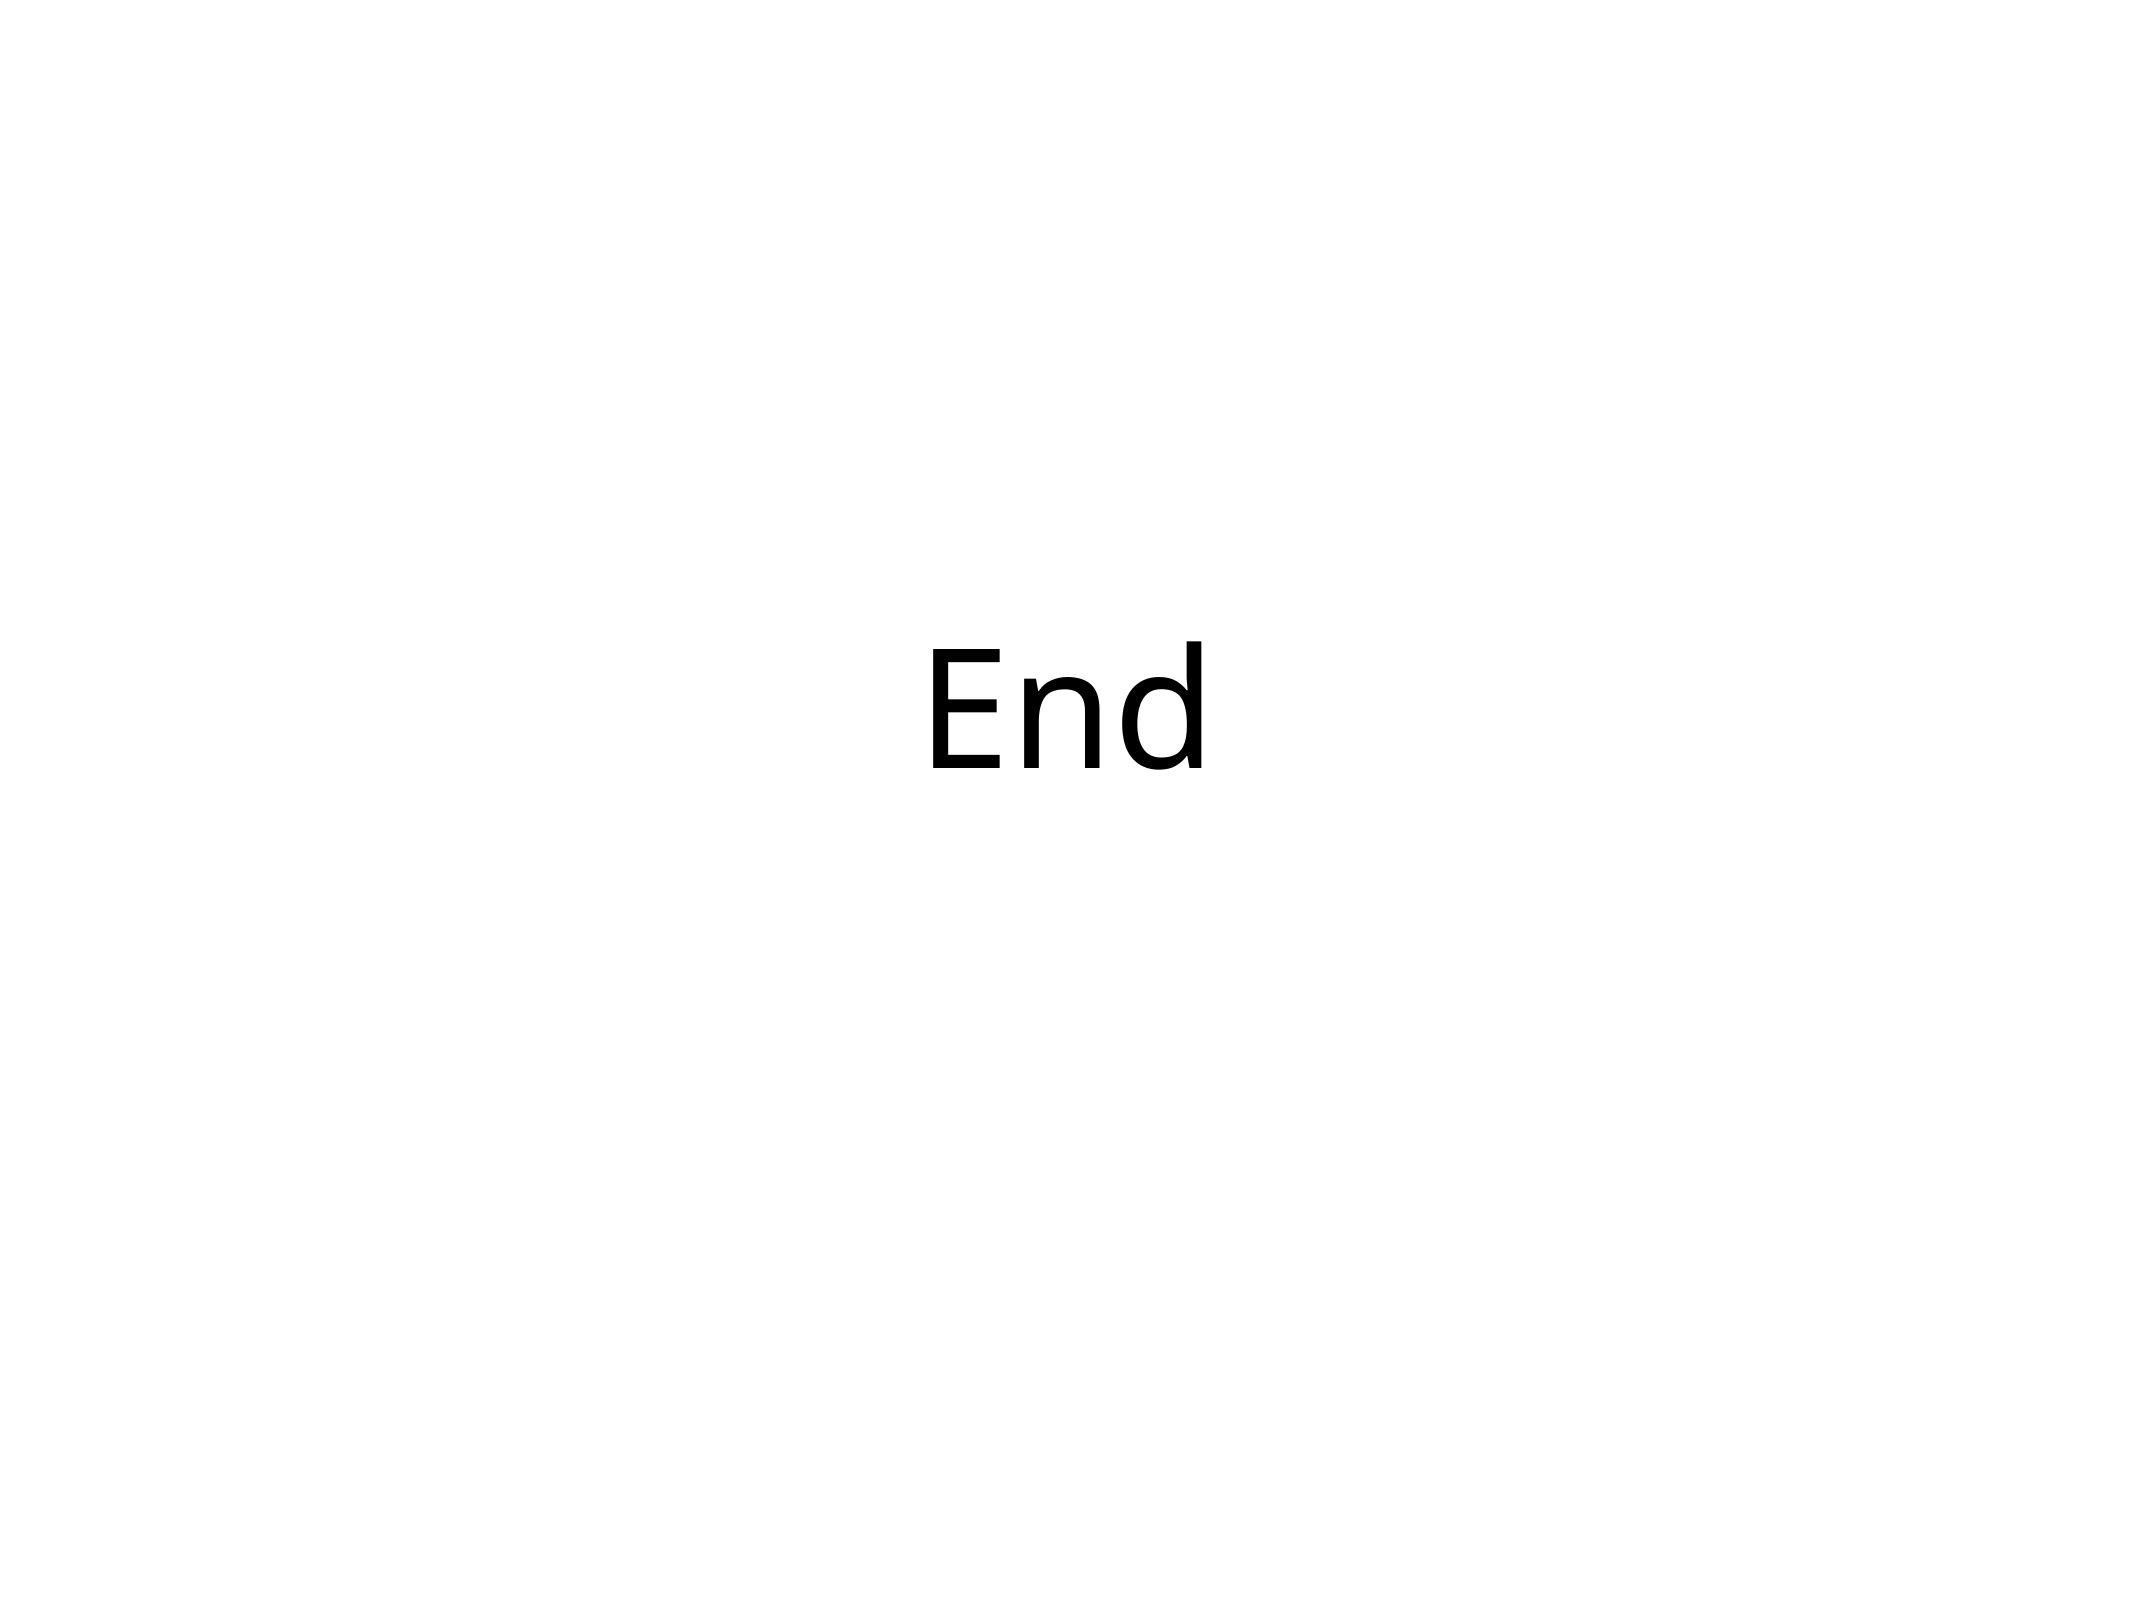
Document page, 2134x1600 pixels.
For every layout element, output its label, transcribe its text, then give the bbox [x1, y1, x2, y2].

title End [207, 268, 1926, 811]
